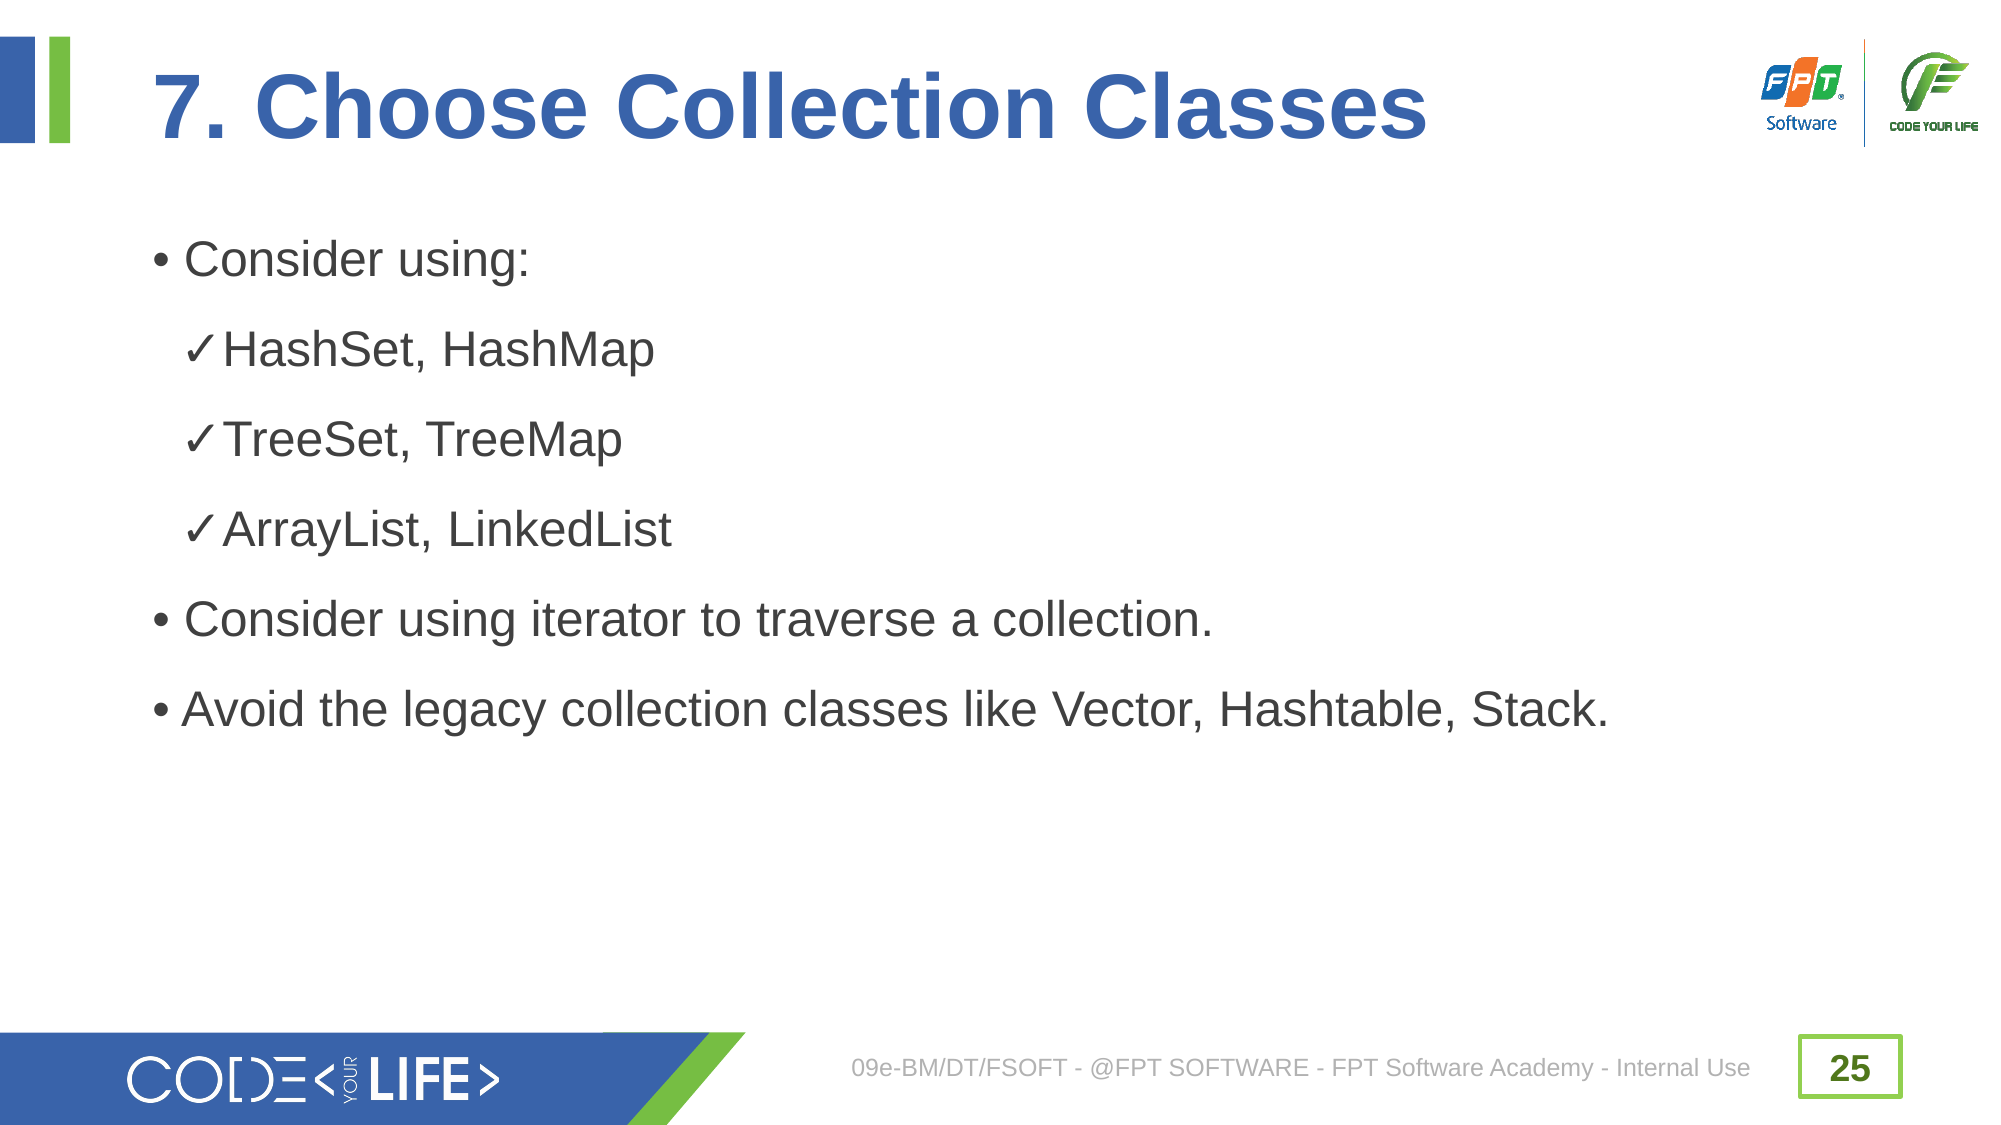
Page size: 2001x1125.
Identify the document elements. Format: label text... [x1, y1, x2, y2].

picture [127, 1056, 499, 1104]
footer 09e-BM/DT/FSOFT - @FPT SOFTWARE - FPT Software Academy - Internal Use [804, 1036, 1800, 1097]
list • Consider using: ✓HashSet, HashMap ✓TreeSet, TreeMap ✓ArrayList, LinkedList • Consider using iterator to traverse a collection. • Avoid the legacy collection classes like Vector, Hashtable, Stack. [137, 188, 1863, 1012]
slide_number 25 [1798, 1034, 1903, 1099]
picture [1741, 28, 1994, 158]
title 7. Choose Collection Classes [137, 29, 1863, 188]
